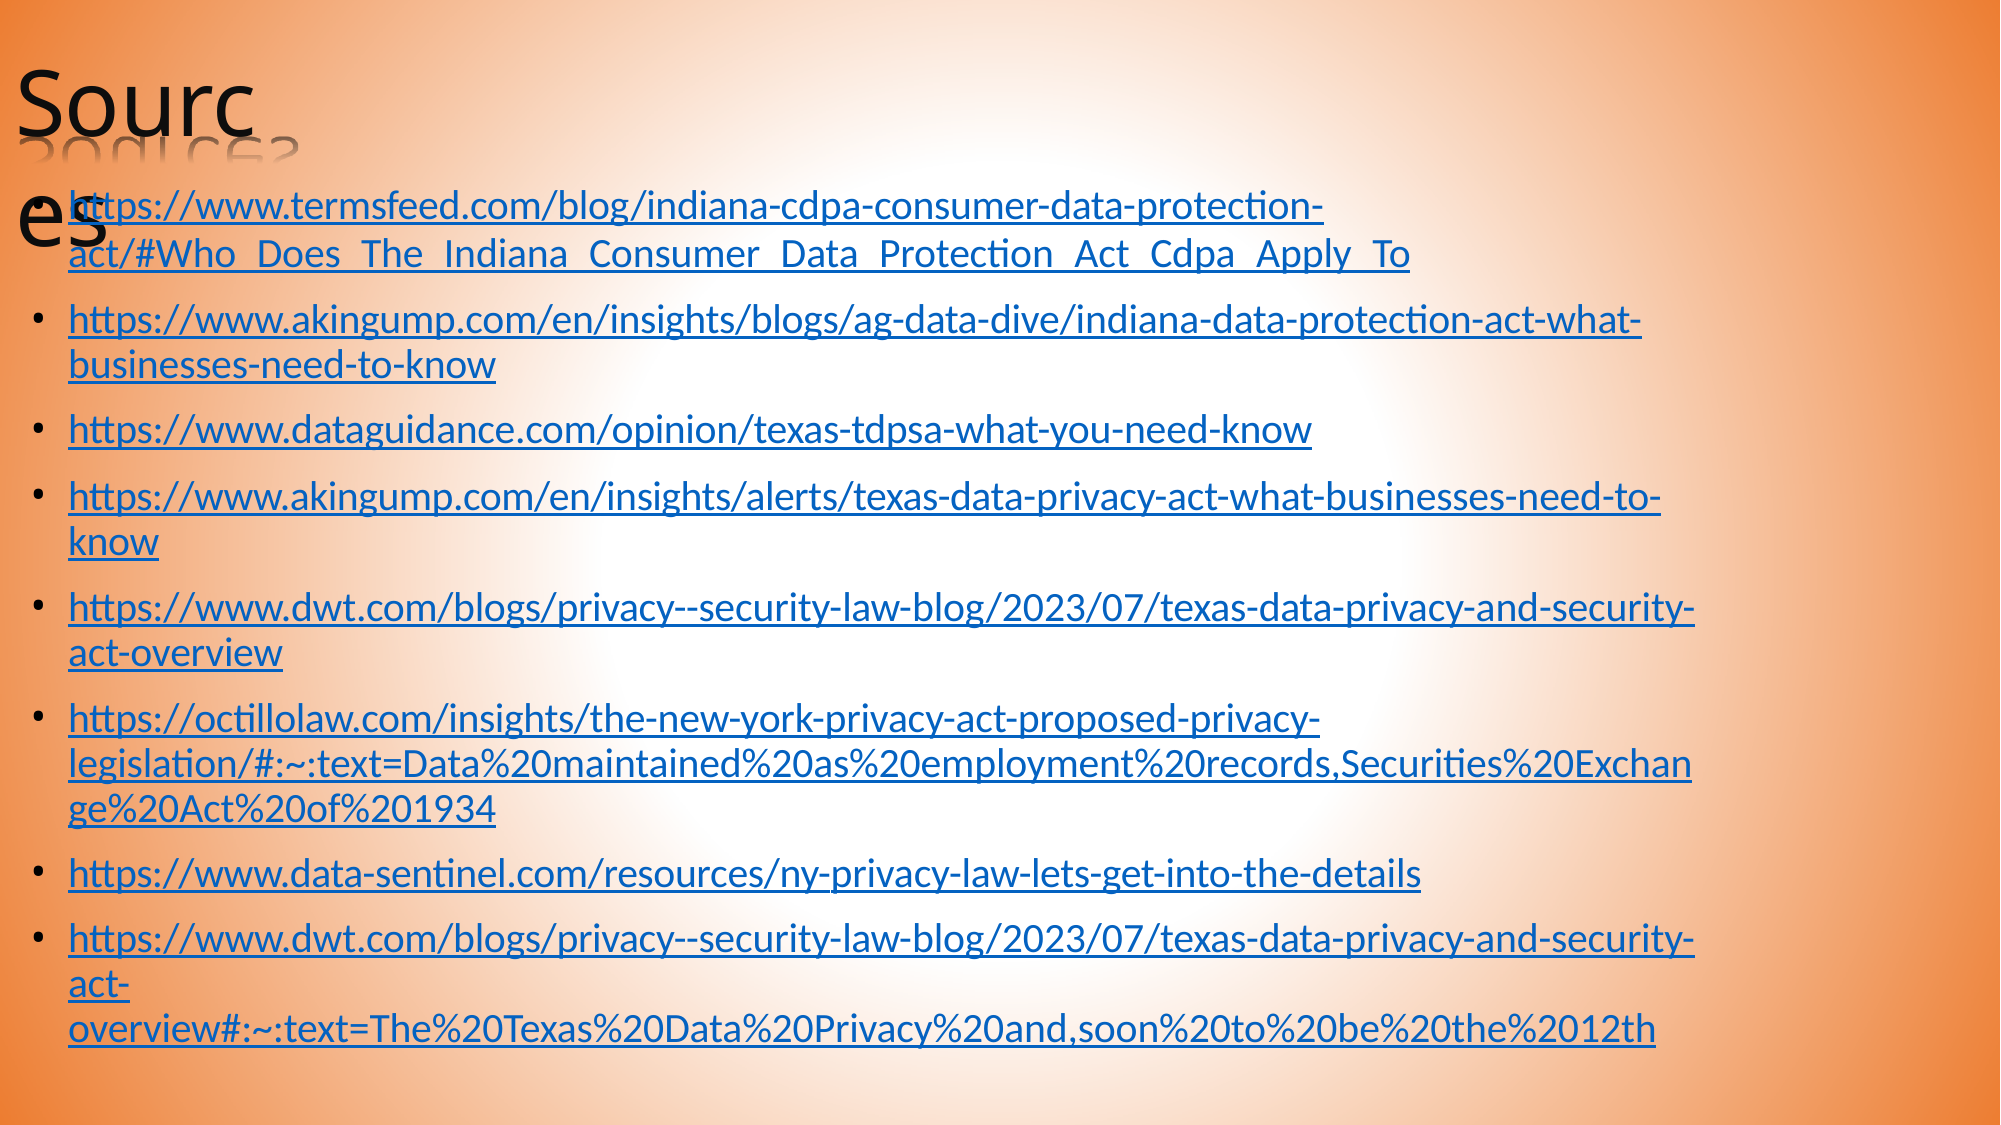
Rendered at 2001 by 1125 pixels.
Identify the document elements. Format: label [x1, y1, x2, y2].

text_box [0, 0, 2000, 1125]
